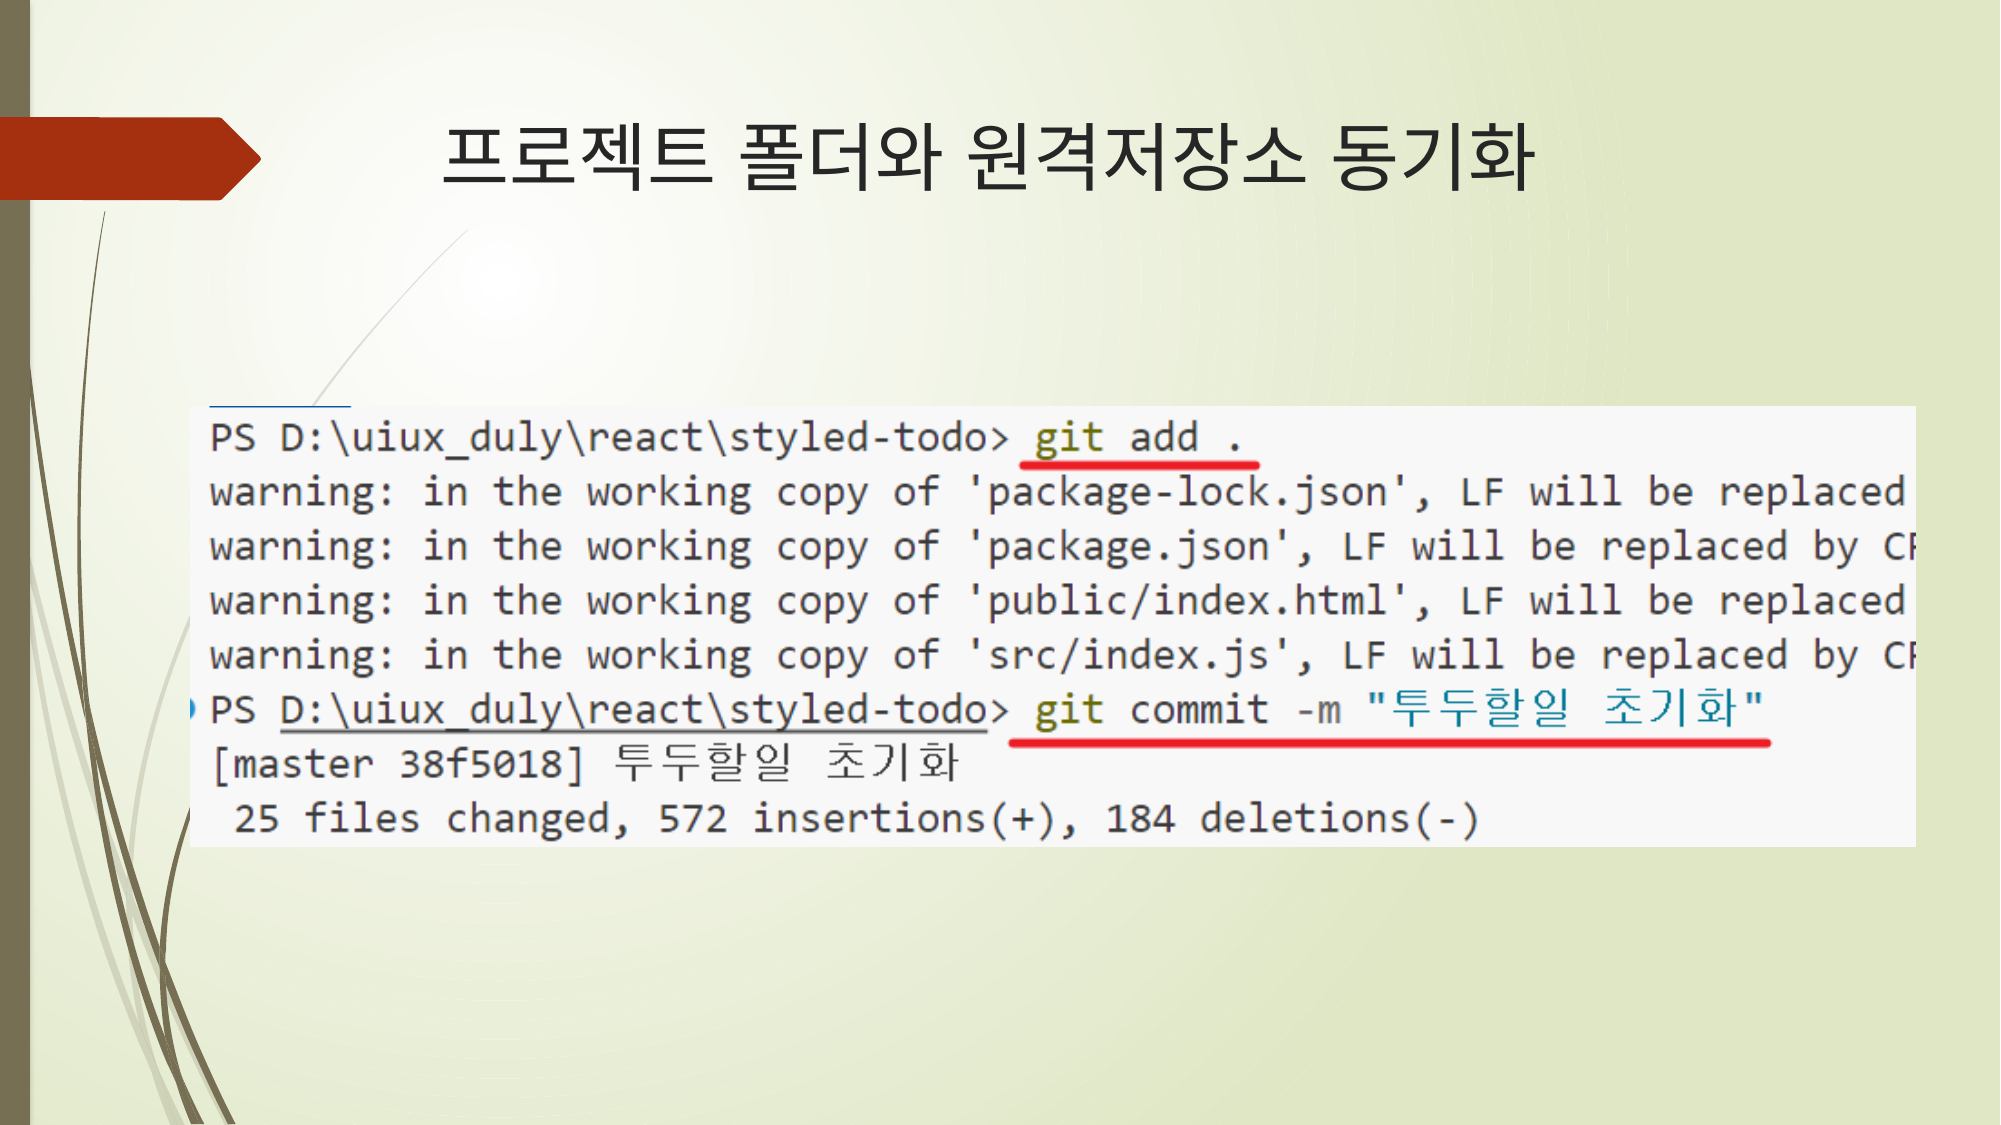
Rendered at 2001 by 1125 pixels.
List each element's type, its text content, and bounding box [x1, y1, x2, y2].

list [190, 405, 1916, 847]
title 프로젝트 폴더와 원격저장소 동기화 [425, 102, 1888, 313]
